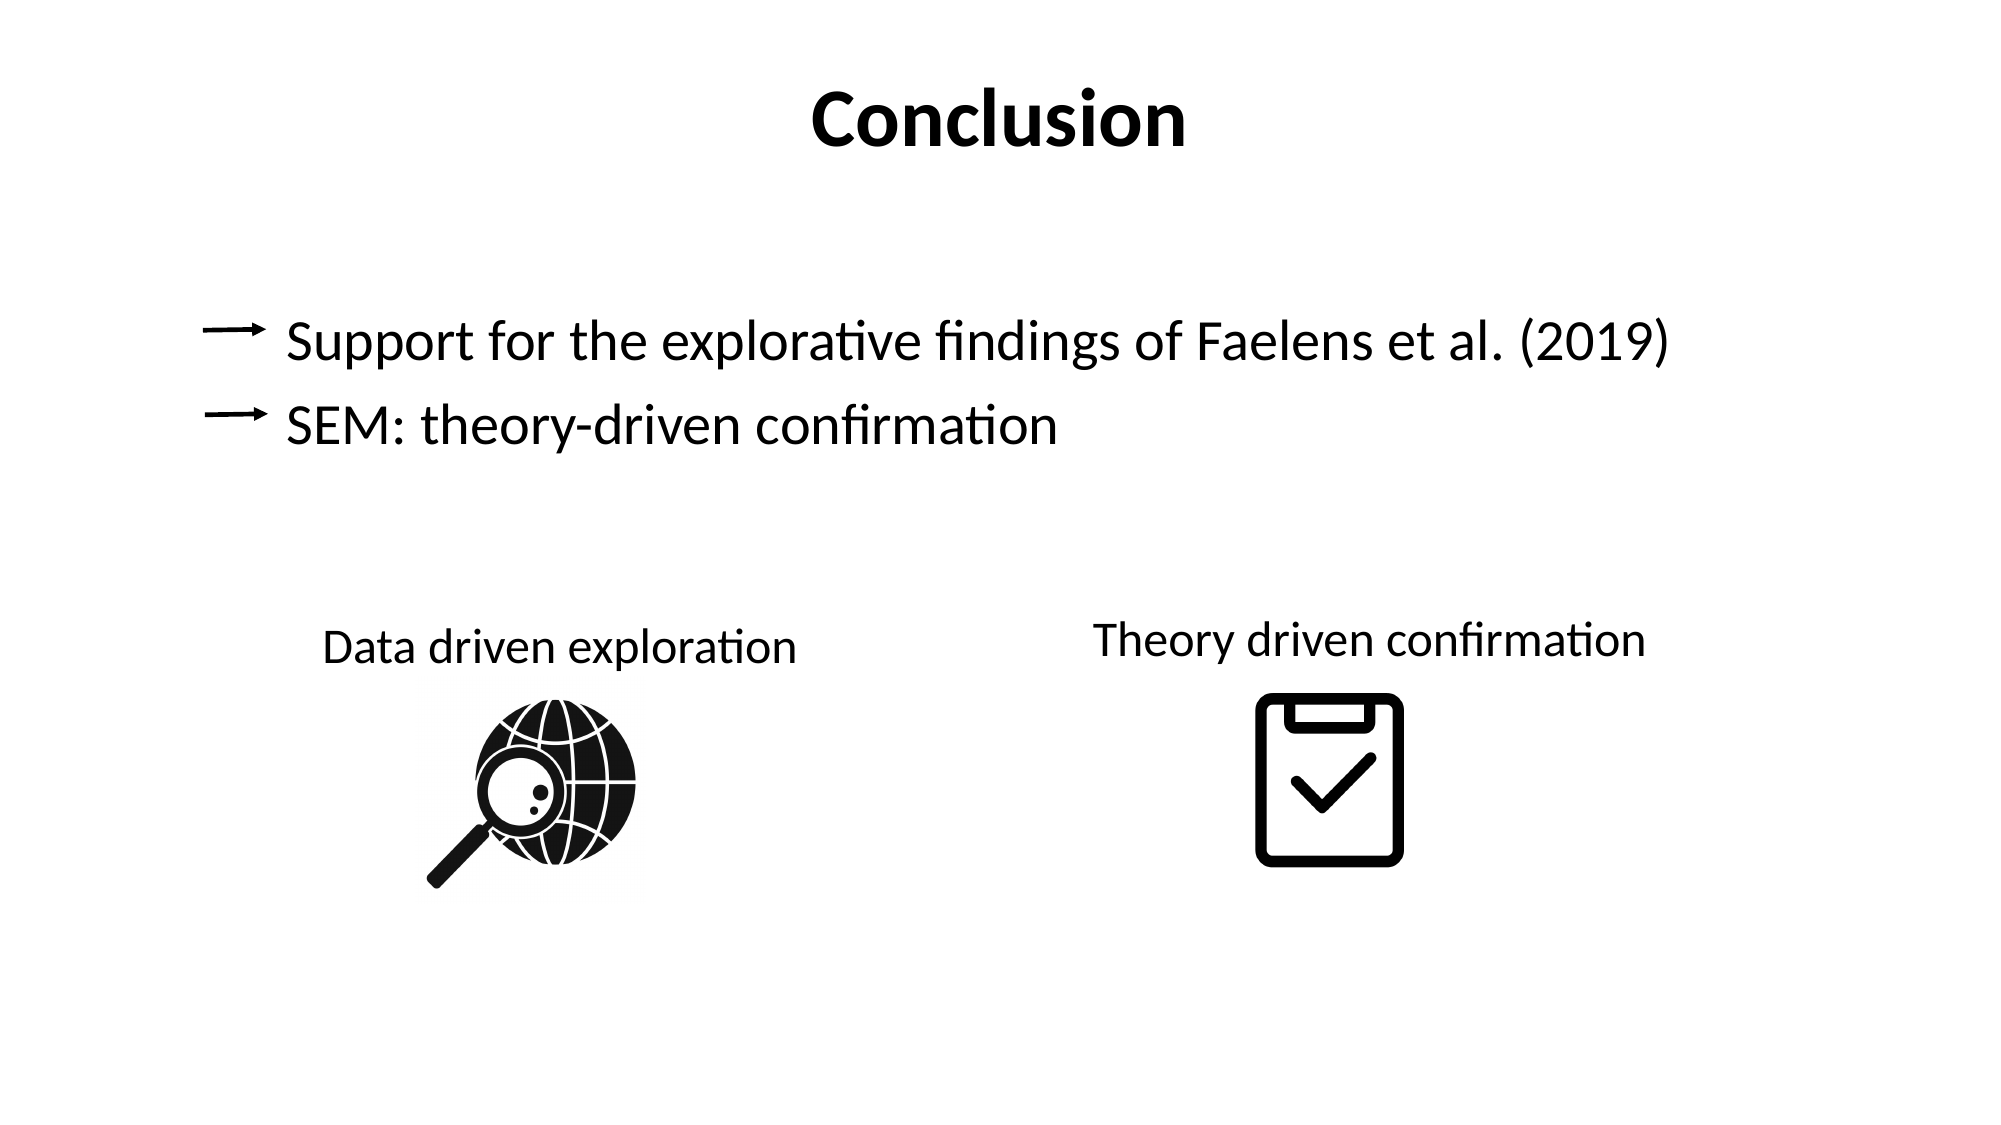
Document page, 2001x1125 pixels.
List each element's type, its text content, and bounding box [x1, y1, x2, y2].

picture [1238, 687, 1421, 873]
text_box Theory driven confirmation [1000, 598, 1740, 824]
picture [415, 676, 646, 904]
text_box Data driven exploration [225, 605, 895, 781]
title Conclusion [137, 10, 1863, 228]
list Support for the explorative findings of Faelens et al. (2019) SEM: theory-driven confirmation [271, 228, 1863, 1014]
